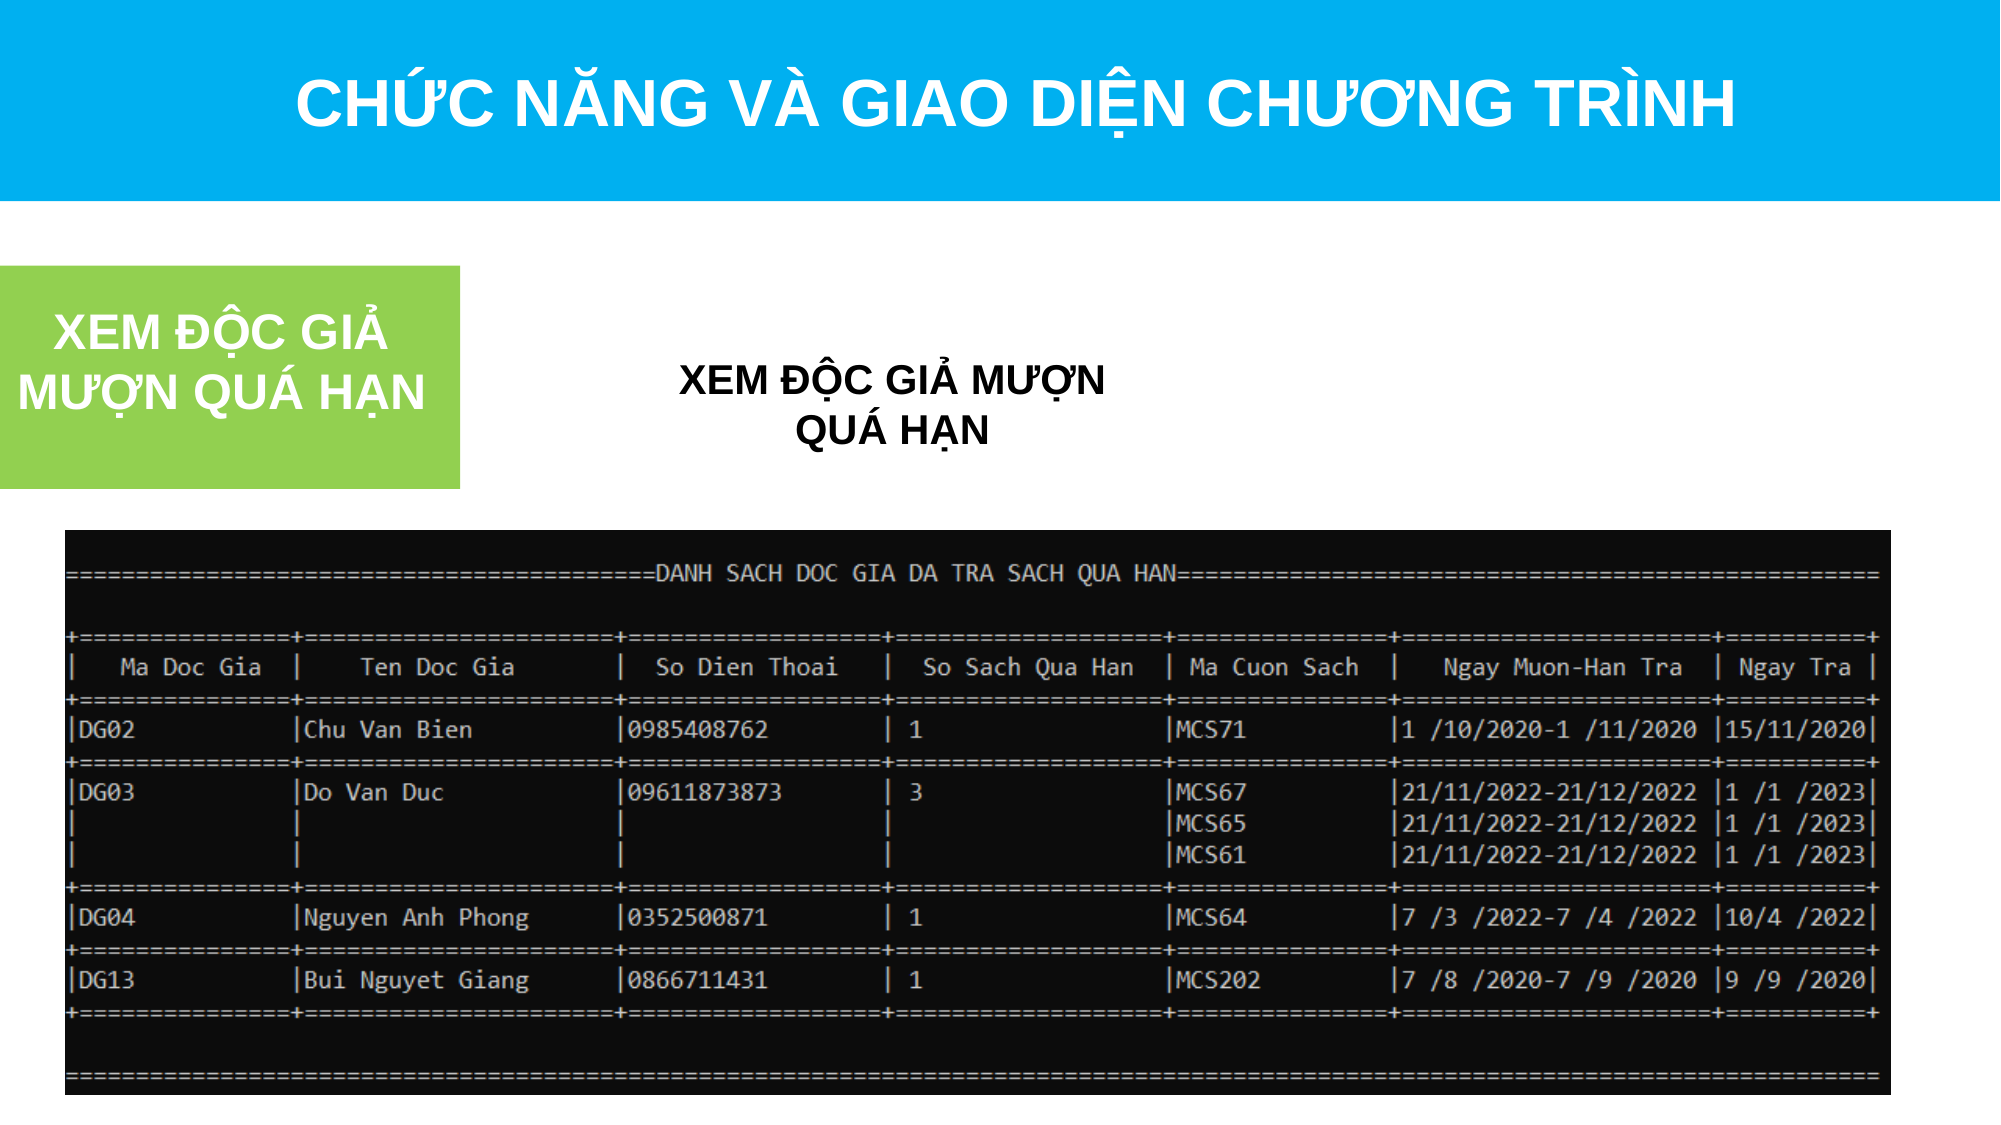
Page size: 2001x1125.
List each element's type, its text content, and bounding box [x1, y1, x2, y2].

picture [65, 530, 1891, 1095]
text_box [0, 265, 461, 490]
text_box XEM ĐỘC GIẢ MƯỢN QUÁ HẠN [0, 292, 460, 427]
text_box CHỨC NĂNG VÀ GIAO DIỆN CHƯƠNG TRÌNH [280, 52, 1891, 148]
text_box [0, 0, 2000, 202]
text_box XEM ĐỘC GIẢ MƯỢN QUÁ HẠN [633, 345, 1152, 460]
